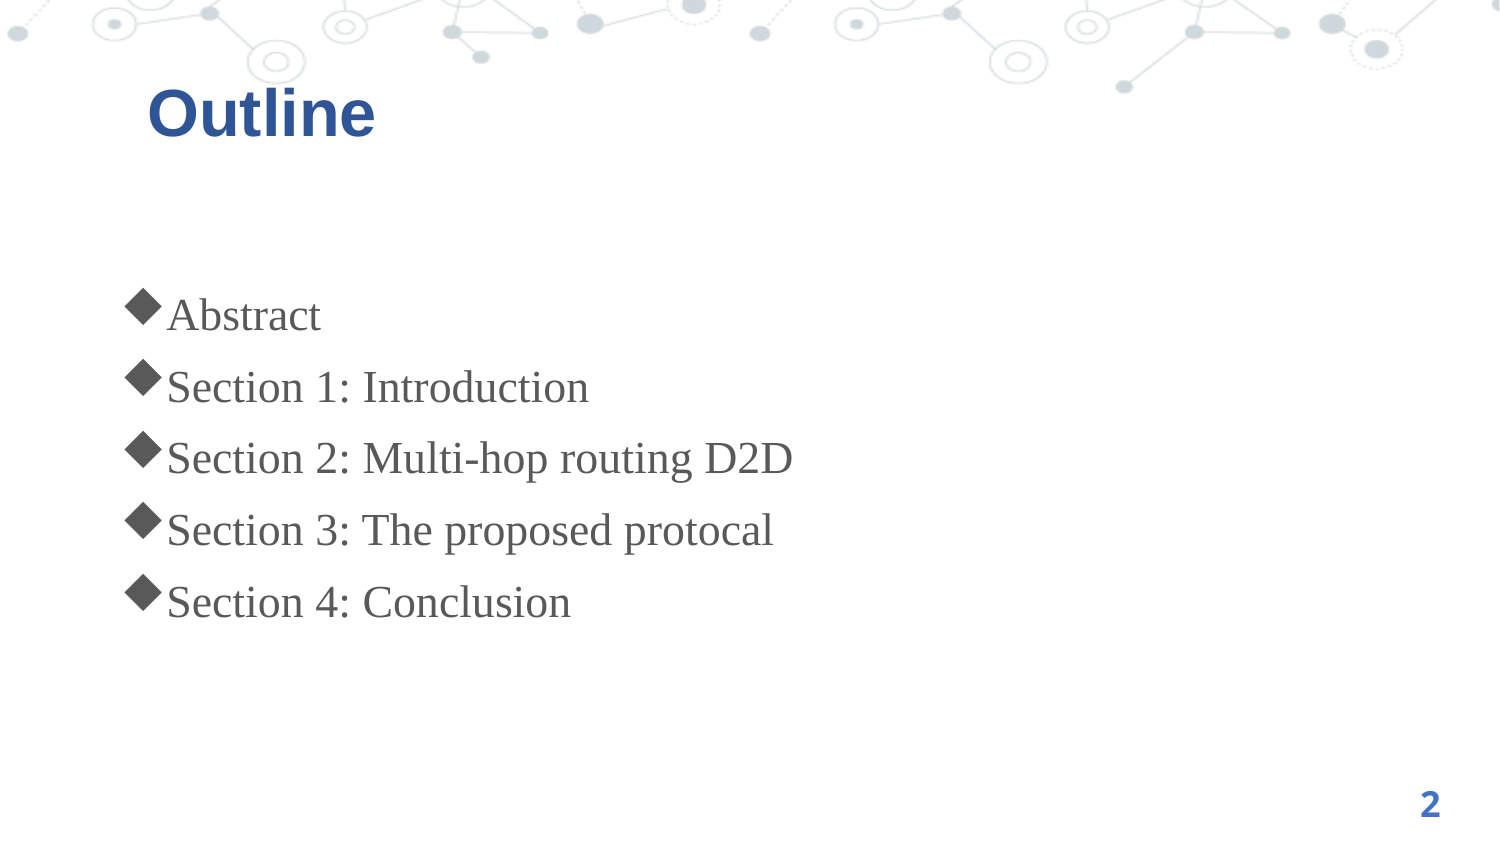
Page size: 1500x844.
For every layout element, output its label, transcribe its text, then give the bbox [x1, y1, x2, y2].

picture [0, 0, 1500, 130]
list Abstract Section 1: Introduction Section 2: Multi-hop routing D2D Section 3: The proposed protocal Section 4: Conclusion [105, 205, 1375, 778]
title Outline [132, 66, 1375, 164]
